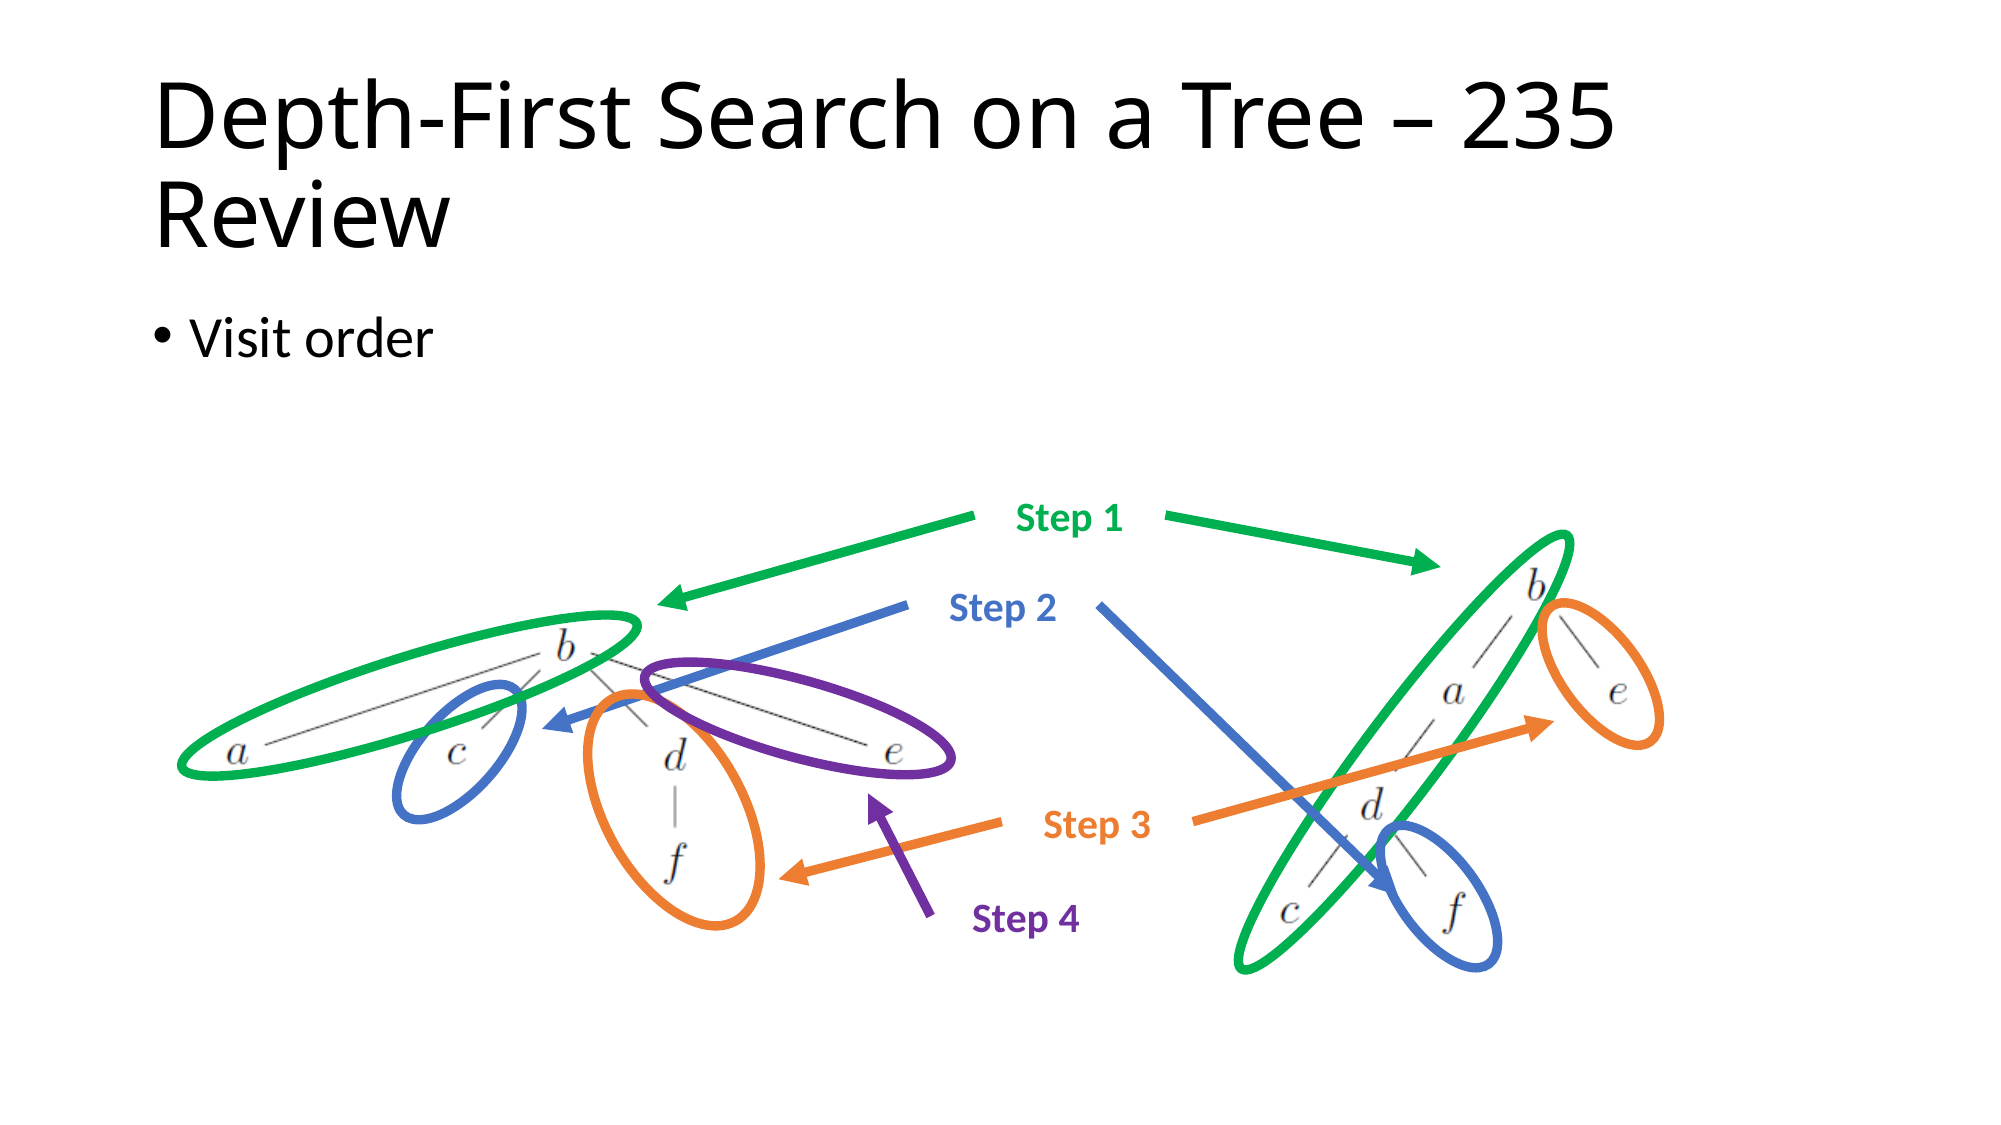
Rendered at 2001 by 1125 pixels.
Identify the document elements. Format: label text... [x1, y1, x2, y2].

list Visit order [137, 299, 1863, 1014]
text_box Step 3 [1001, 789, 1098, 854]
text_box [778, 821, 867, 880]
picture [157, 604, 930, 913]
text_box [867, 793, 931, 917]
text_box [1192, 721, 1555, 823]
text_box [1540, 533, 1571, 543]
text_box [931, 821, 1002, 880]
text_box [1098, 604, 1398, 896]
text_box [1165, 515, 1441, 567]
title Depth-First Search on a Tree – 235 Review [137, 59, 1863, 278]
text_box Step 1 [974, 482, 1166, 548]
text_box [656, 515, 975, 605]
text_box [1450, 961, 1494, 969]
text_box [674, 913, 747, 927]
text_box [542, 605, 908, 729]
text_box Step 4 [930, 883, 1122, 949]
text_box Step 2 [930, 572, 1099, 638]
text_box [930, 730, 953, 774]
text_box [1237, 911, 1268, 971]
picture [1254, 543, 1680, 961]
